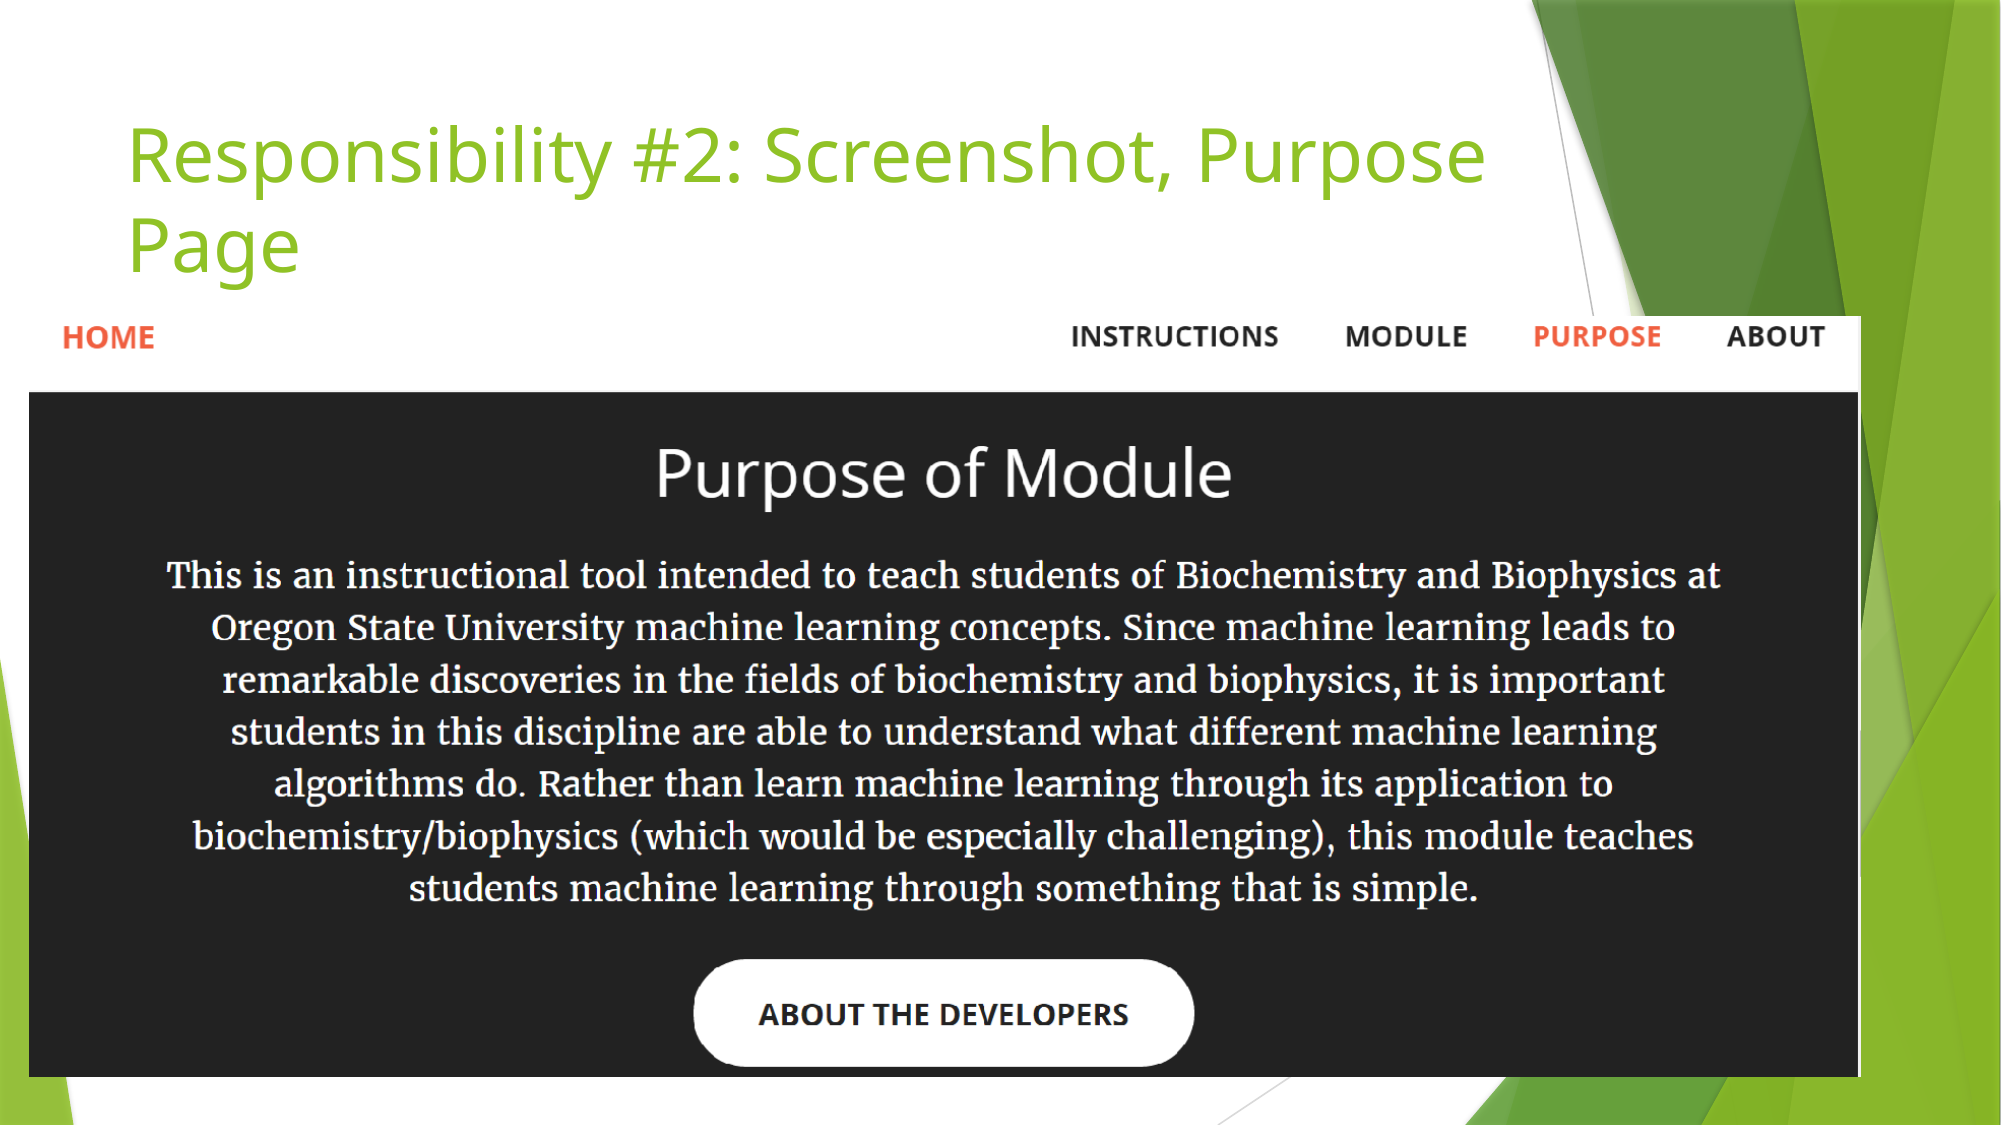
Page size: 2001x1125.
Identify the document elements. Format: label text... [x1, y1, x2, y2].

title Responsibility #2: Screenshot, Purpose Page [111, 99, 1522, 316]
picture [29, 316, 1861, 1078]
